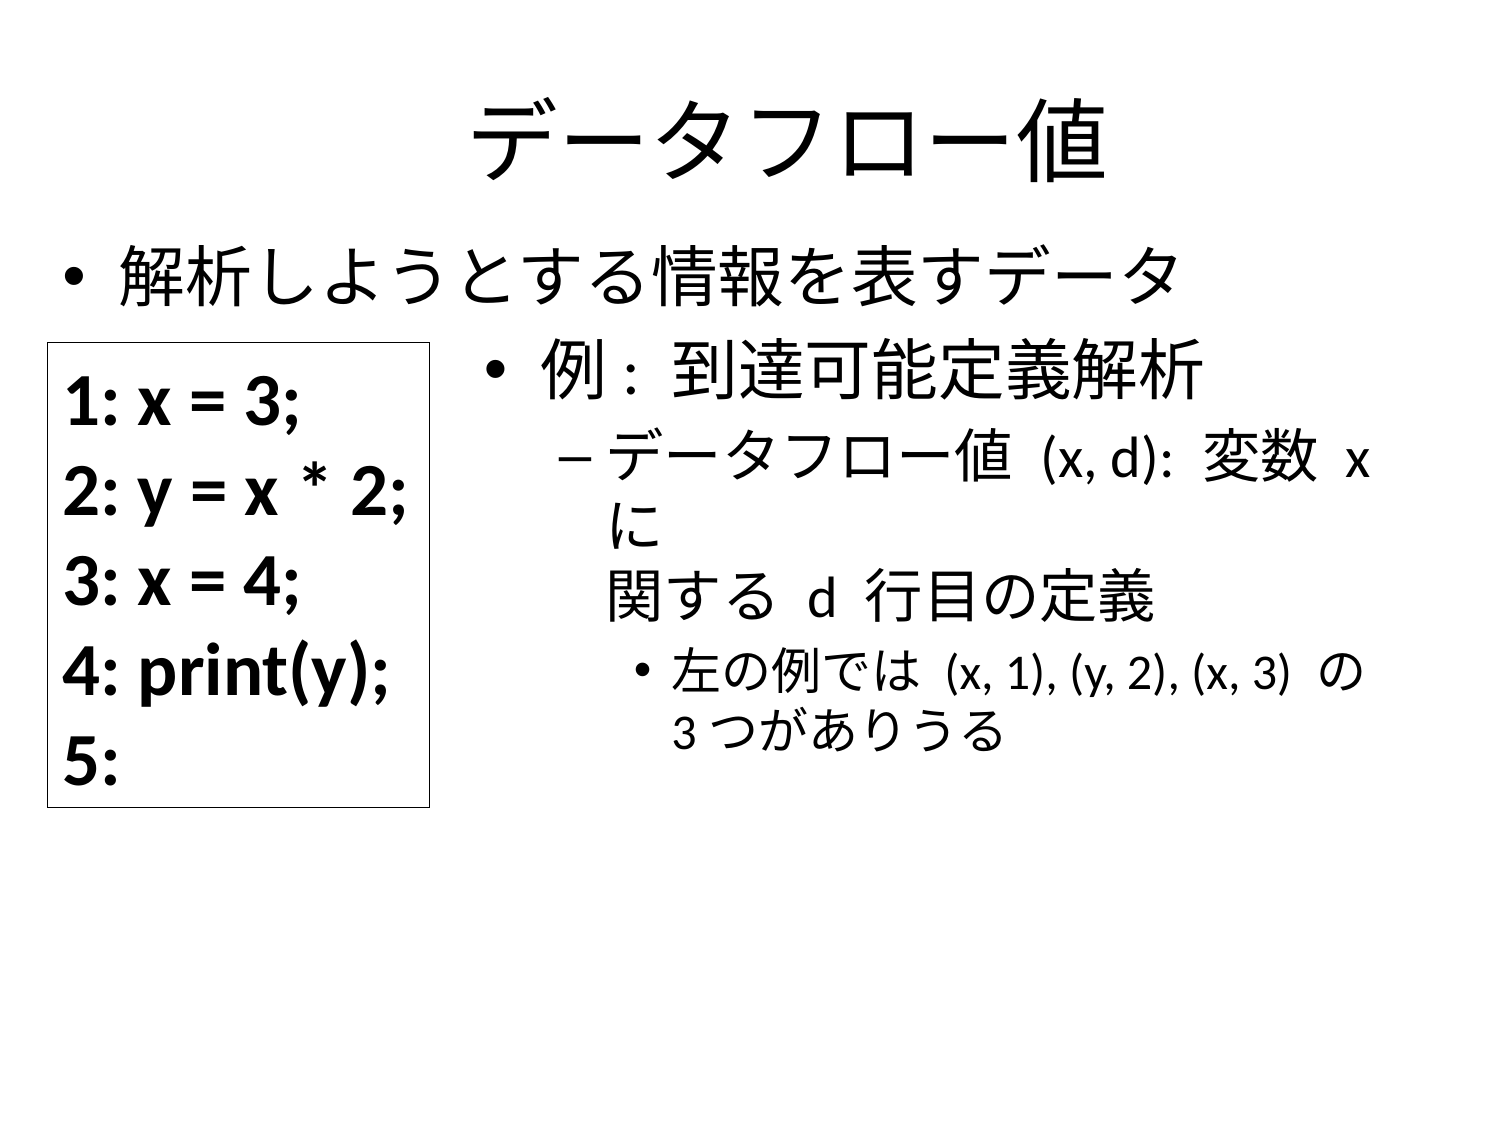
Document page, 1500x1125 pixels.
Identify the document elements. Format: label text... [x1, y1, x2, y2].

text_box 解析しようとする情報を表すデータ [47, 227, 1478, 1024]
title データフロー値 [75, 45, 1500, 233]
text_box 例: 到達可能定義解析 データフロー値 (x, d): 変数 x に 関する d 行目の定義 左の例では (x, 1), (y, 2), (x, 3) の 3つがありうる [468, 320, 1453, 1049]
